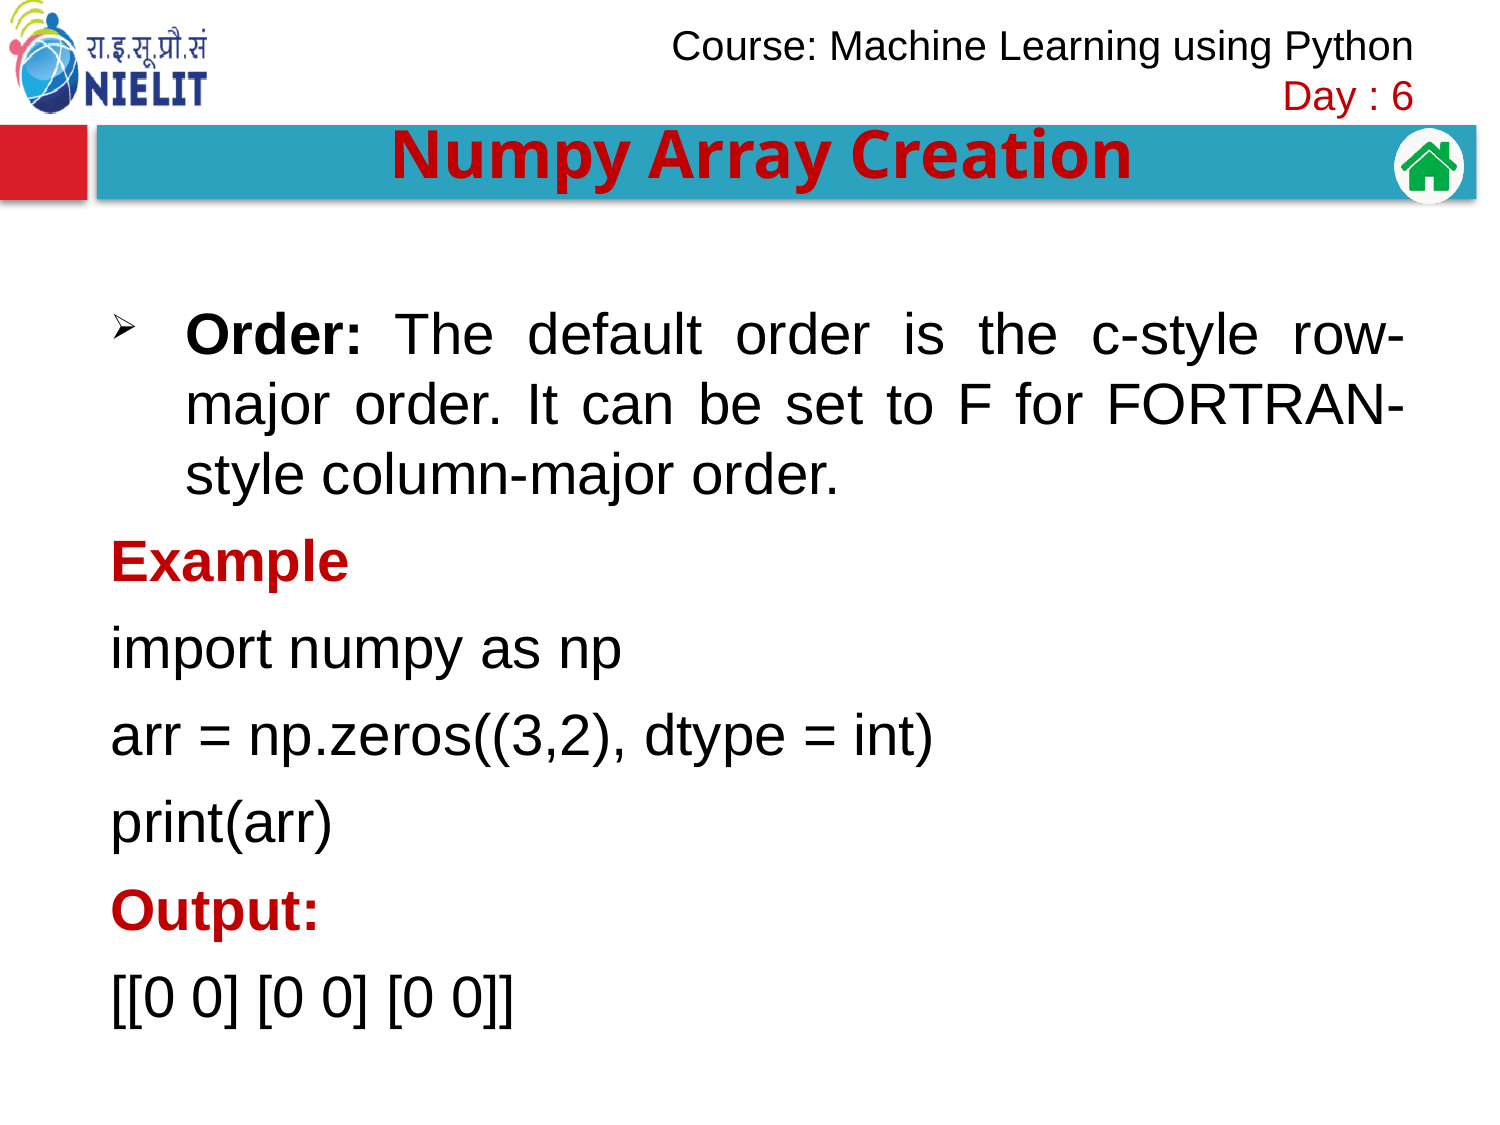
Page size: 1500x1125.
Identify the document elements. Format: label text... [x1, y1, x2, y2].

title [75, 116, 1425, 245]
picture [1438, 128, 1464, 204]
text_box Numpy Array Creation [87, 87, 1438, 216]
list Order: The default order is the c-style row-major order. It can be set to F for FORTRAN-style column-major order. Example import numpy as np arr = np.zeros((3,2), dtype = int) print(arr) Output: [[0 0] [0 0] [0 0]] [75, 287, 1425, 1125]
picture [9, 0, 207, 114]
